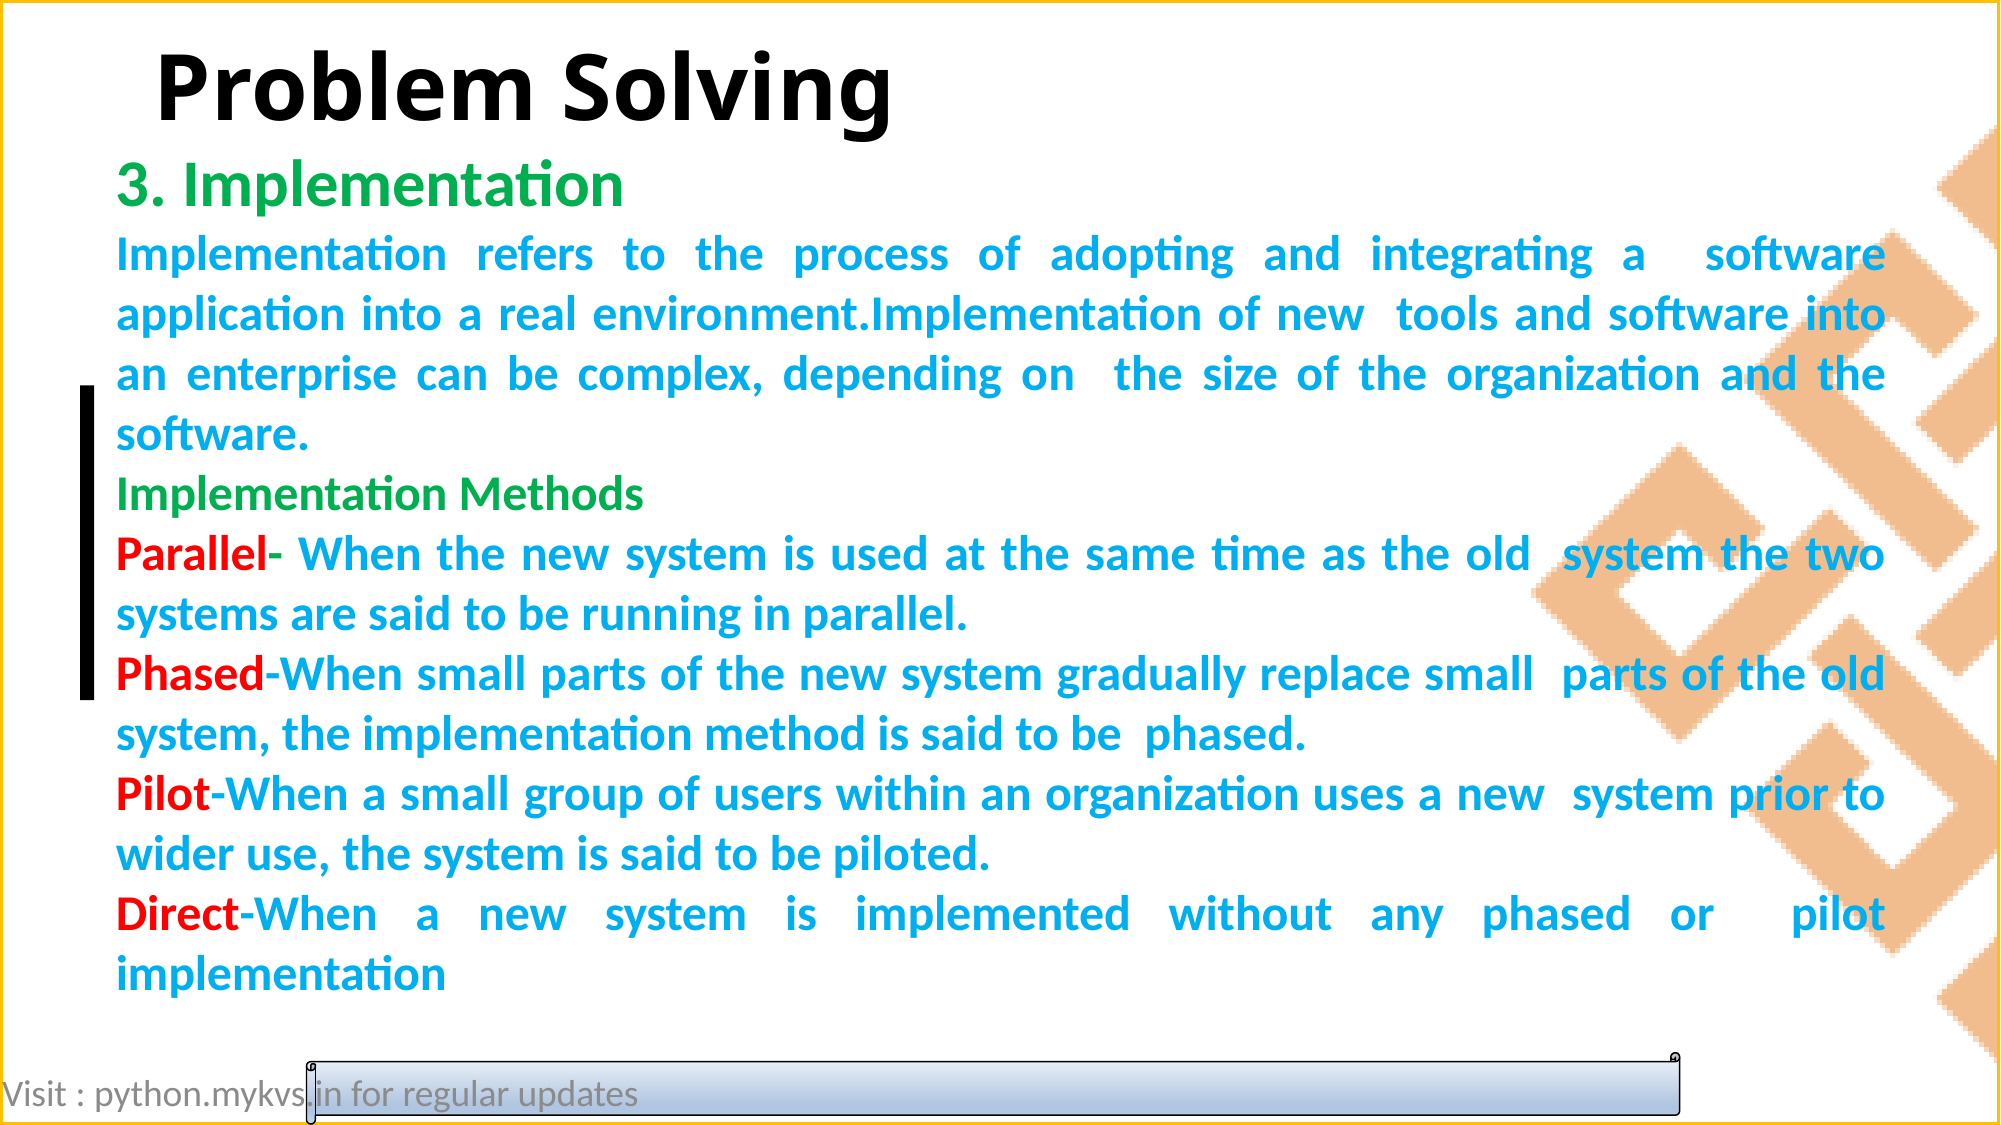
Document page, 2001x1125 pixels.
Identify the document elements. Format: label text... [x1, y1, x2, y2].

text_box Problem Solving [135, 0, 1014, 199]
footer Visit : python.mykvs.in for regular updates [0, 768, 647, 1125]
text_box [305, 1051, 1681, 1125]
text_box 3. Implementation Implementation refers to the process of adopting and integrating a software application into a real environment.Implementation of new tools and software into an enterprise can be complex, depending on the size of the organization and the software. Implementation Methods Parallel- When the new system is used at the same time as the old system the two systems are said to be running in parallel. Phased-When small parts of the new system gradually replace small parts of the old system, the implementation method is said to be phased. Pilot-When a small group of users within an organization uses a new system prior to wider use, the system is said to be piloted. Direct-When a new system is implemented without any phased or pilot implementation [113, 137, 1887, 1001]
